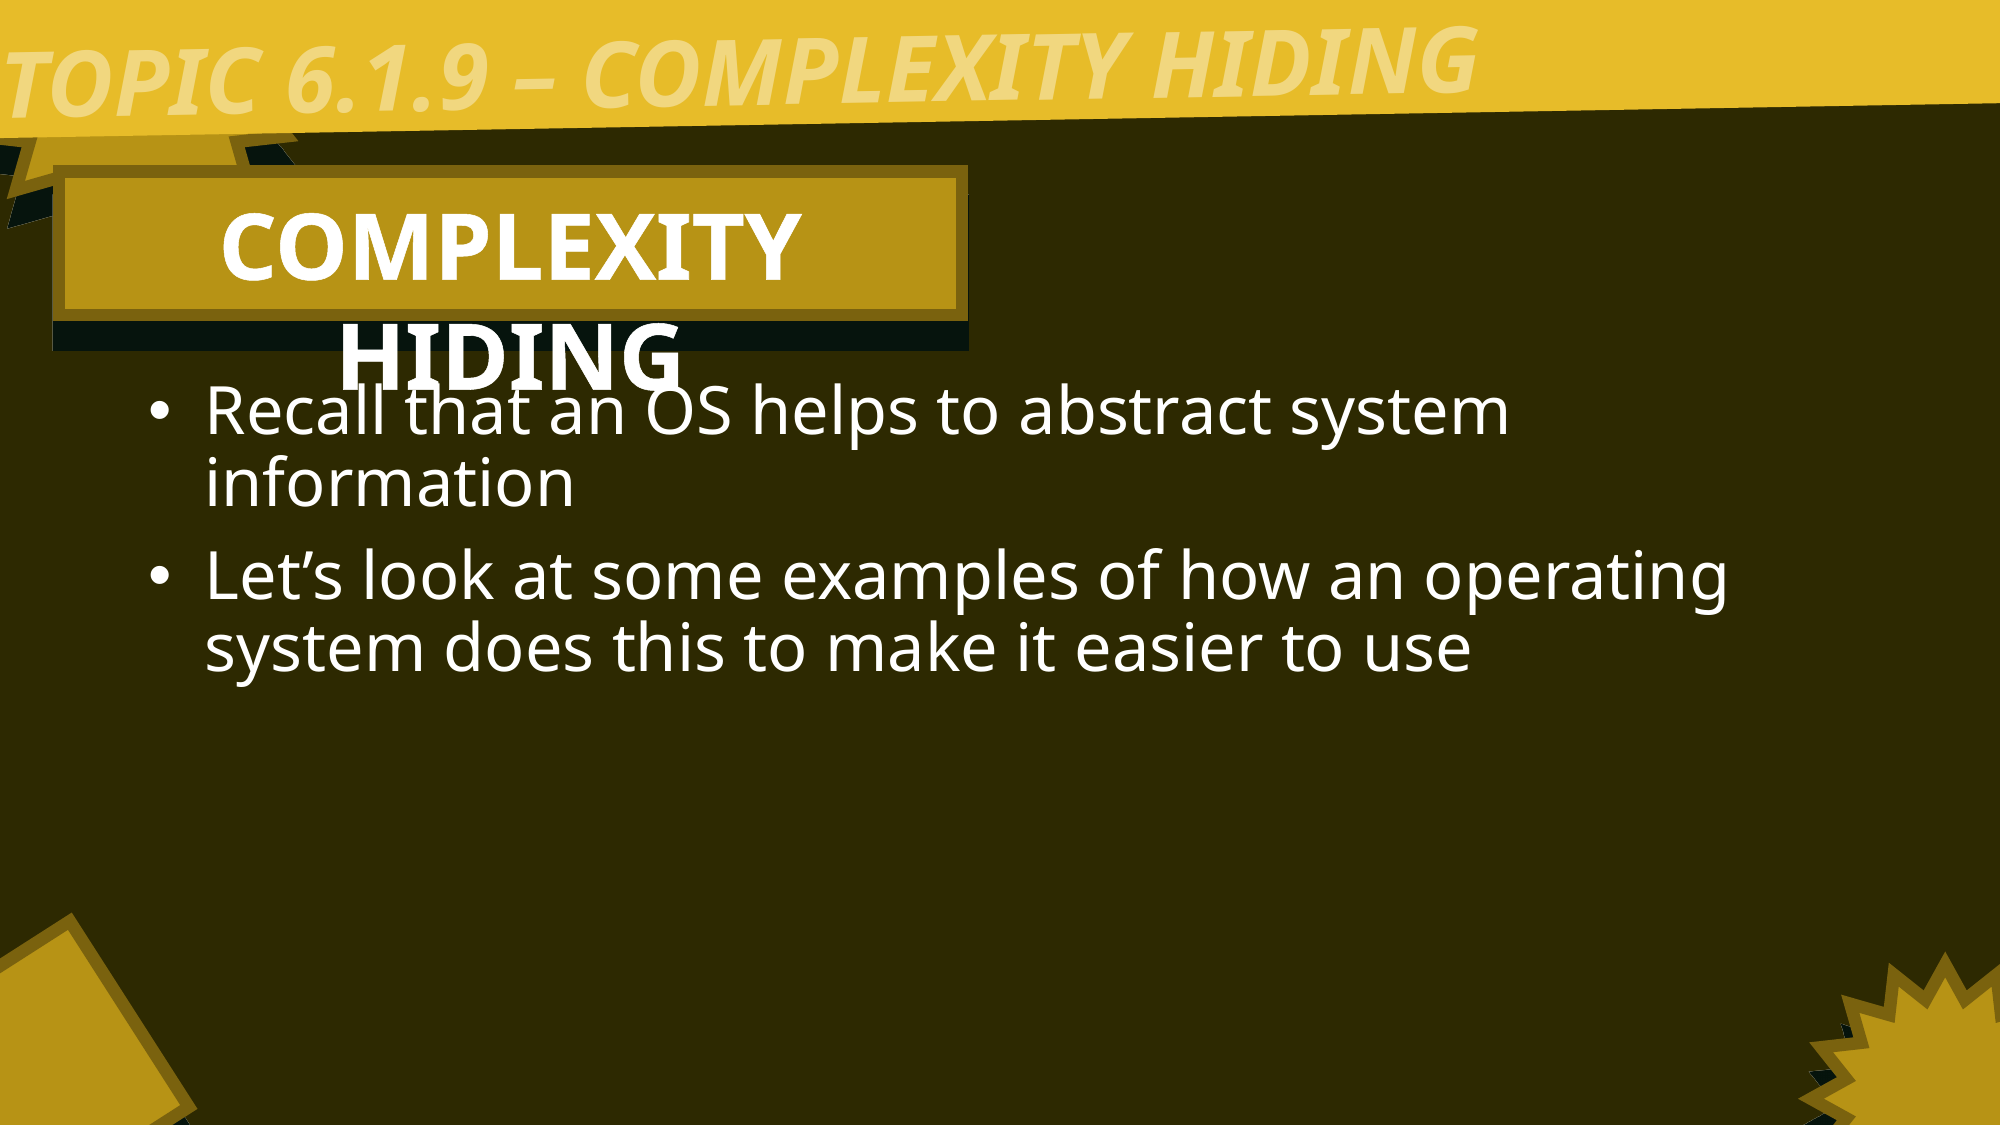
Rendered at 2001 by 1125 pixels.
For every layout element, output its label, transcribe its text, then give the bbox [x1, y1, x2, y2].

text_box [0, 0, 2000, 126]
text_box [0, 134, 290, 193]
text_box [1807, 961, 2000, 1125]
subtitle Recall that an OS helps to abstract system information Let’s look at some examples of how an operating system does this to make it easier to use [133, 369, 1857, 1078]
text_box [0, 919, 192, 1125]
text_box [58, 170, 963, 316]
